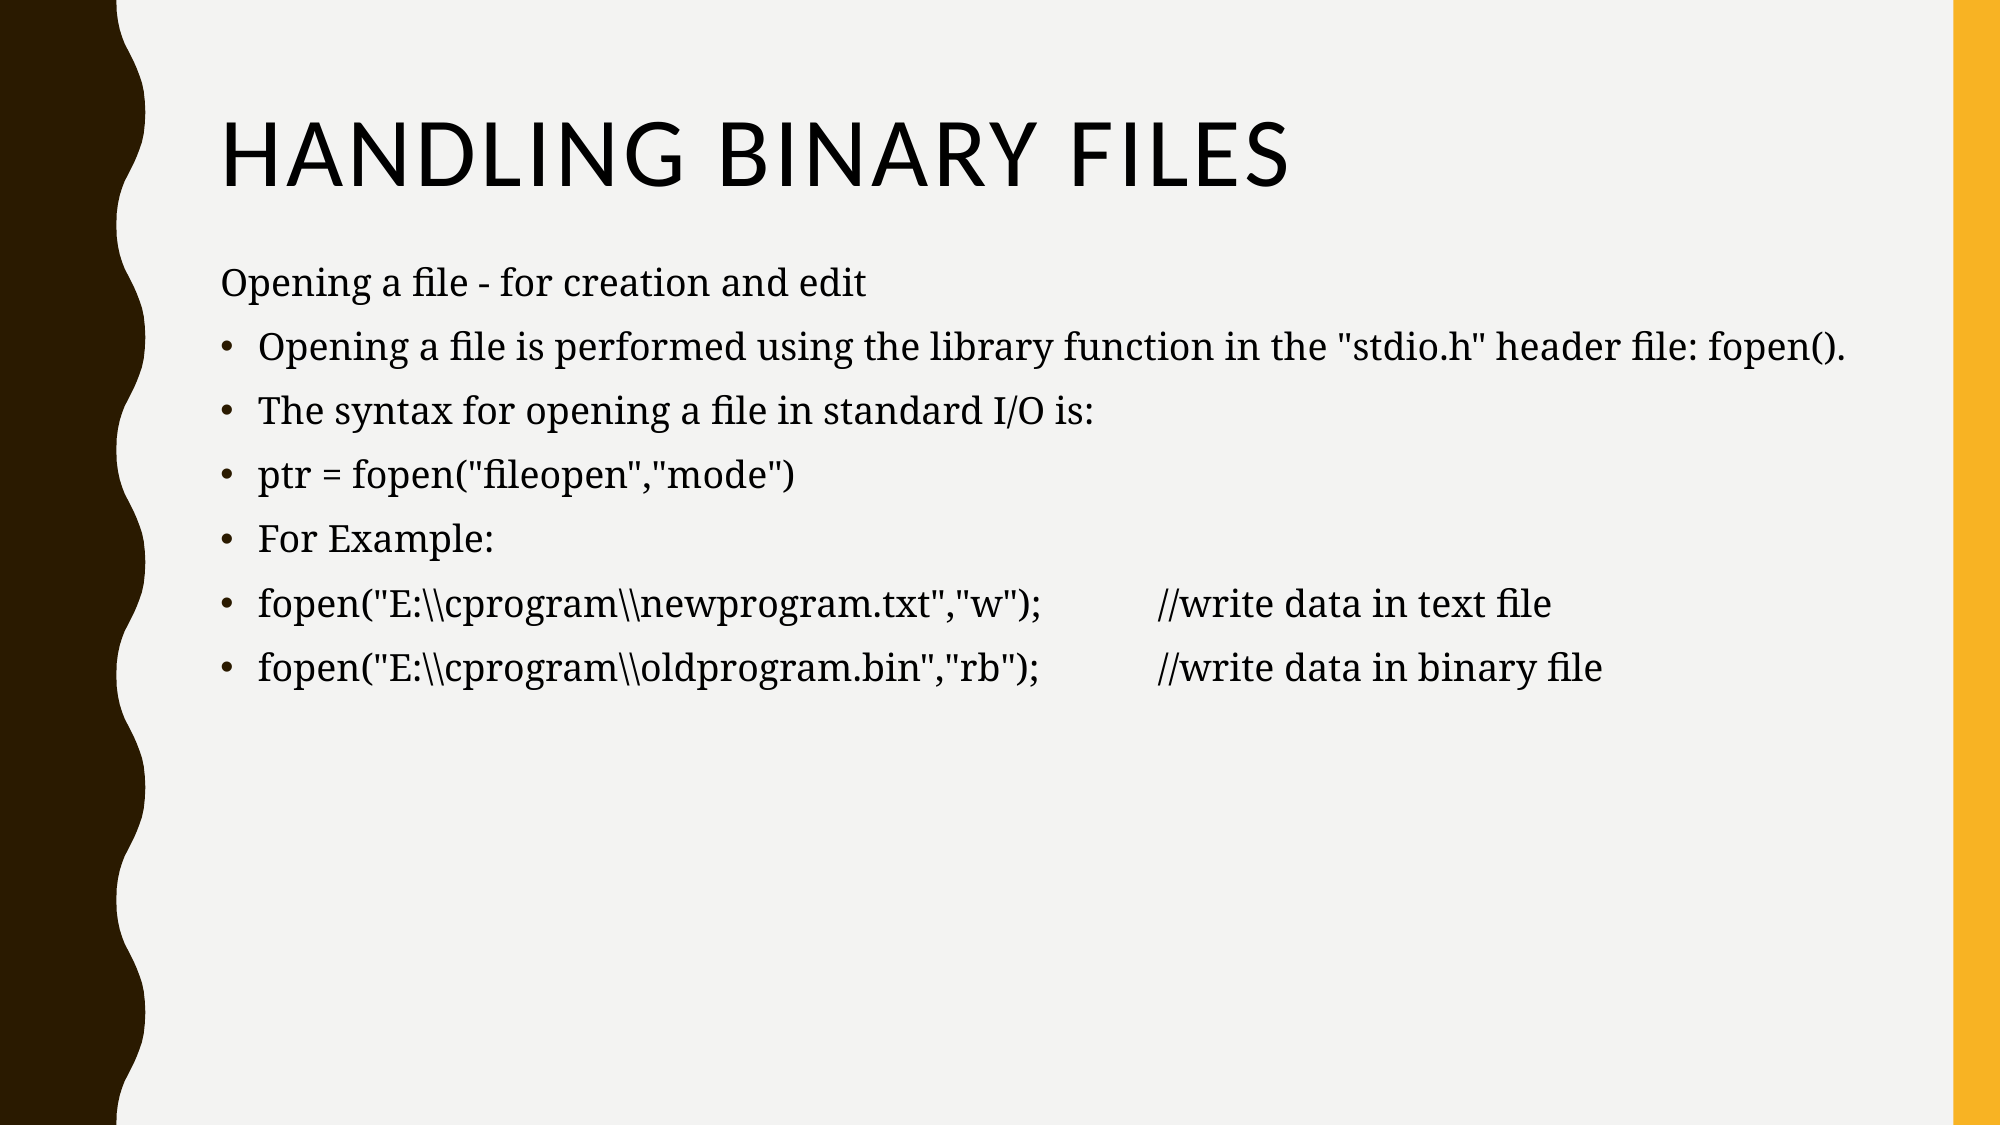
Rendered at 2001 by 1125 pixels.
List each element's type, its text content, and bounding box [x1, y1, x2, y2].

title Handling Binary files [205, 62, 1875, 216]
list Opening a file - for creation and edit Opening a file is performed using the library function in the "stdio.h" header file: fopen(). The syntax for opening a file in standard I/O is: ptr = fopen("fileopen","mode") For Example: fopen("E:\\cprogram\\newprogram.txt","w"); //write data in text file fopen("E:\\cprogram\\oldprogram.bin","rb"); //write data in binary file [205, 247, 1875, 1103]
